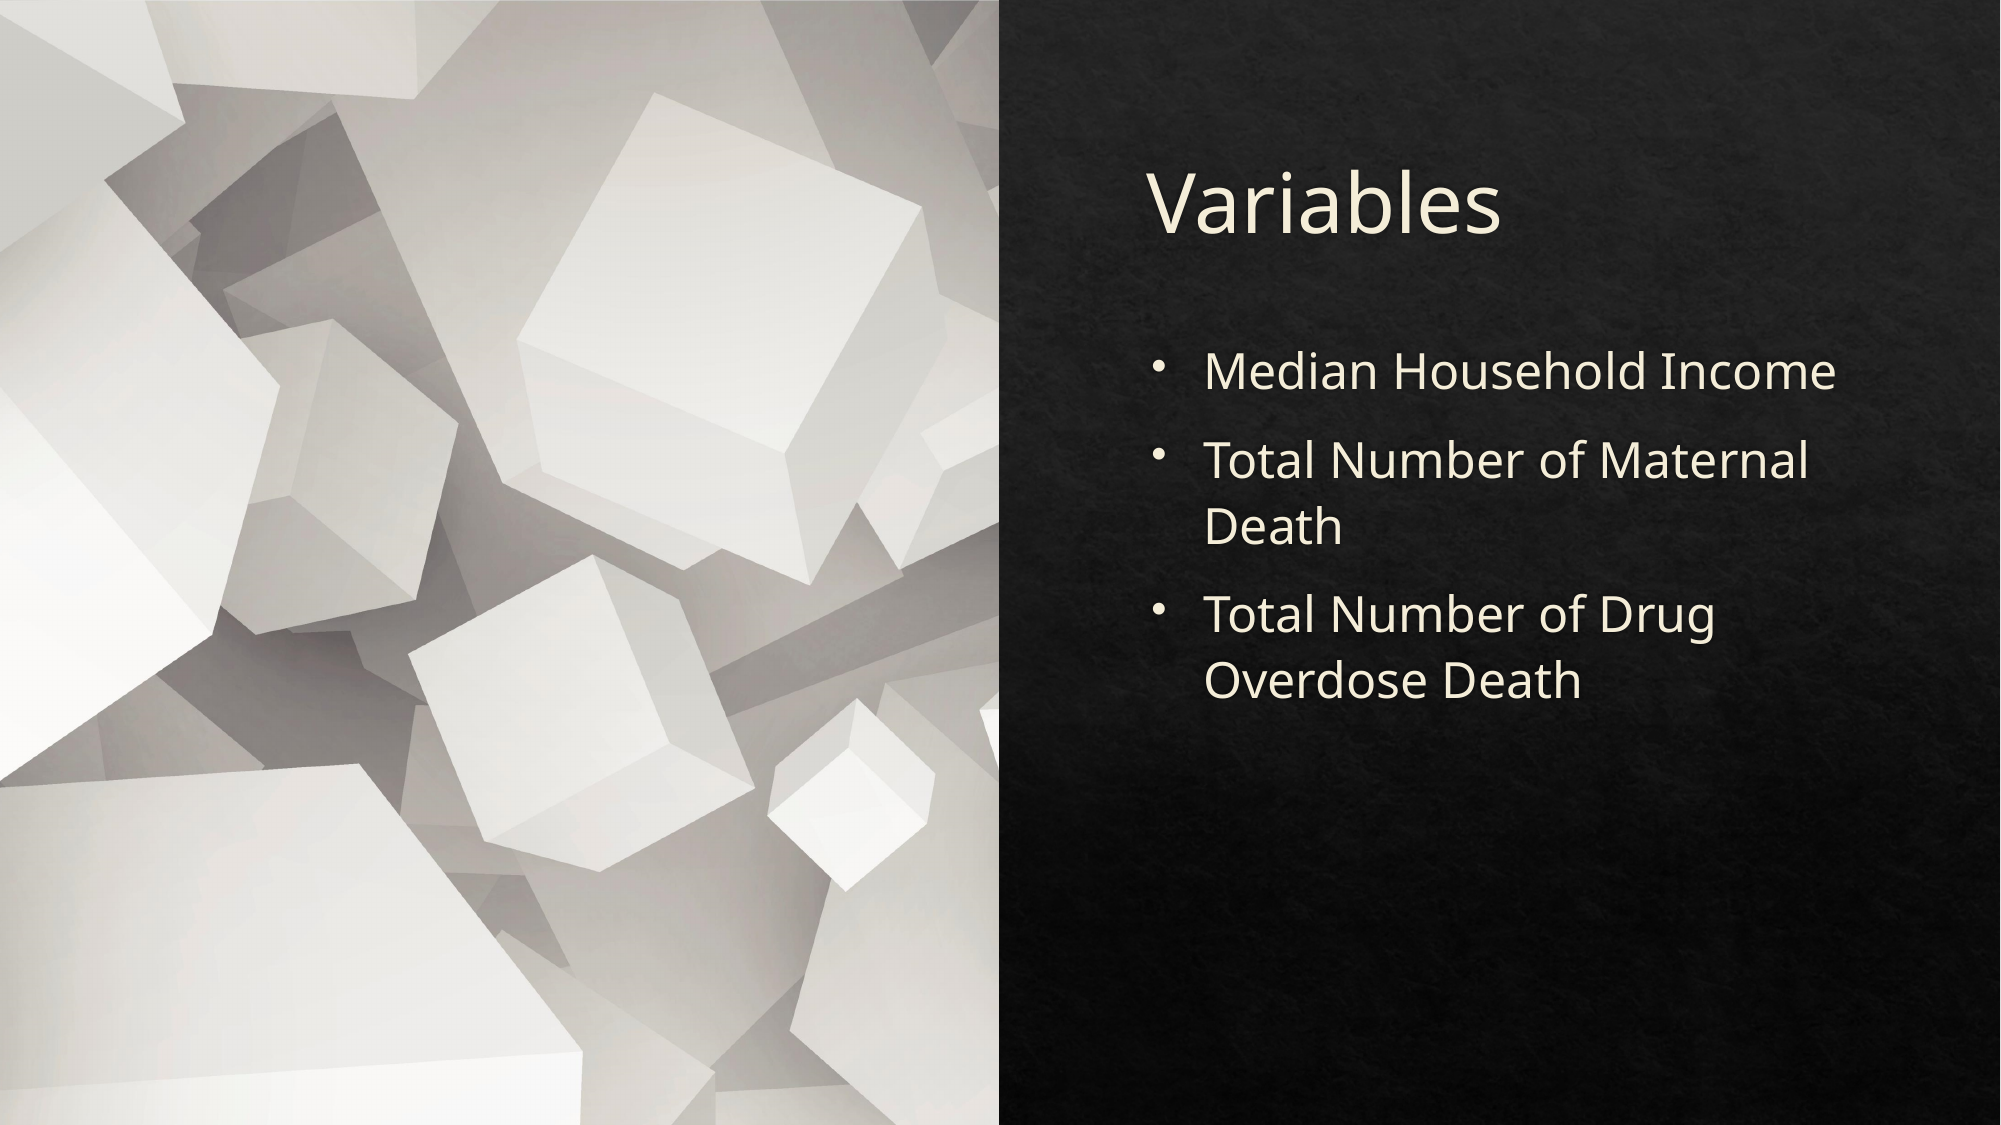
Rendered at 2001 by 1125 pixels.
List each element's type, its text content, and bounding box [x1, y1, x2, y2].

list Median Household Income Total Number of Maternal Death Total Number of Drug Overdose Death [1131, 326, 1855, 831]
picture [0, 0, 999, 1125]
title Variables [1131, 99, 1877, 260]
